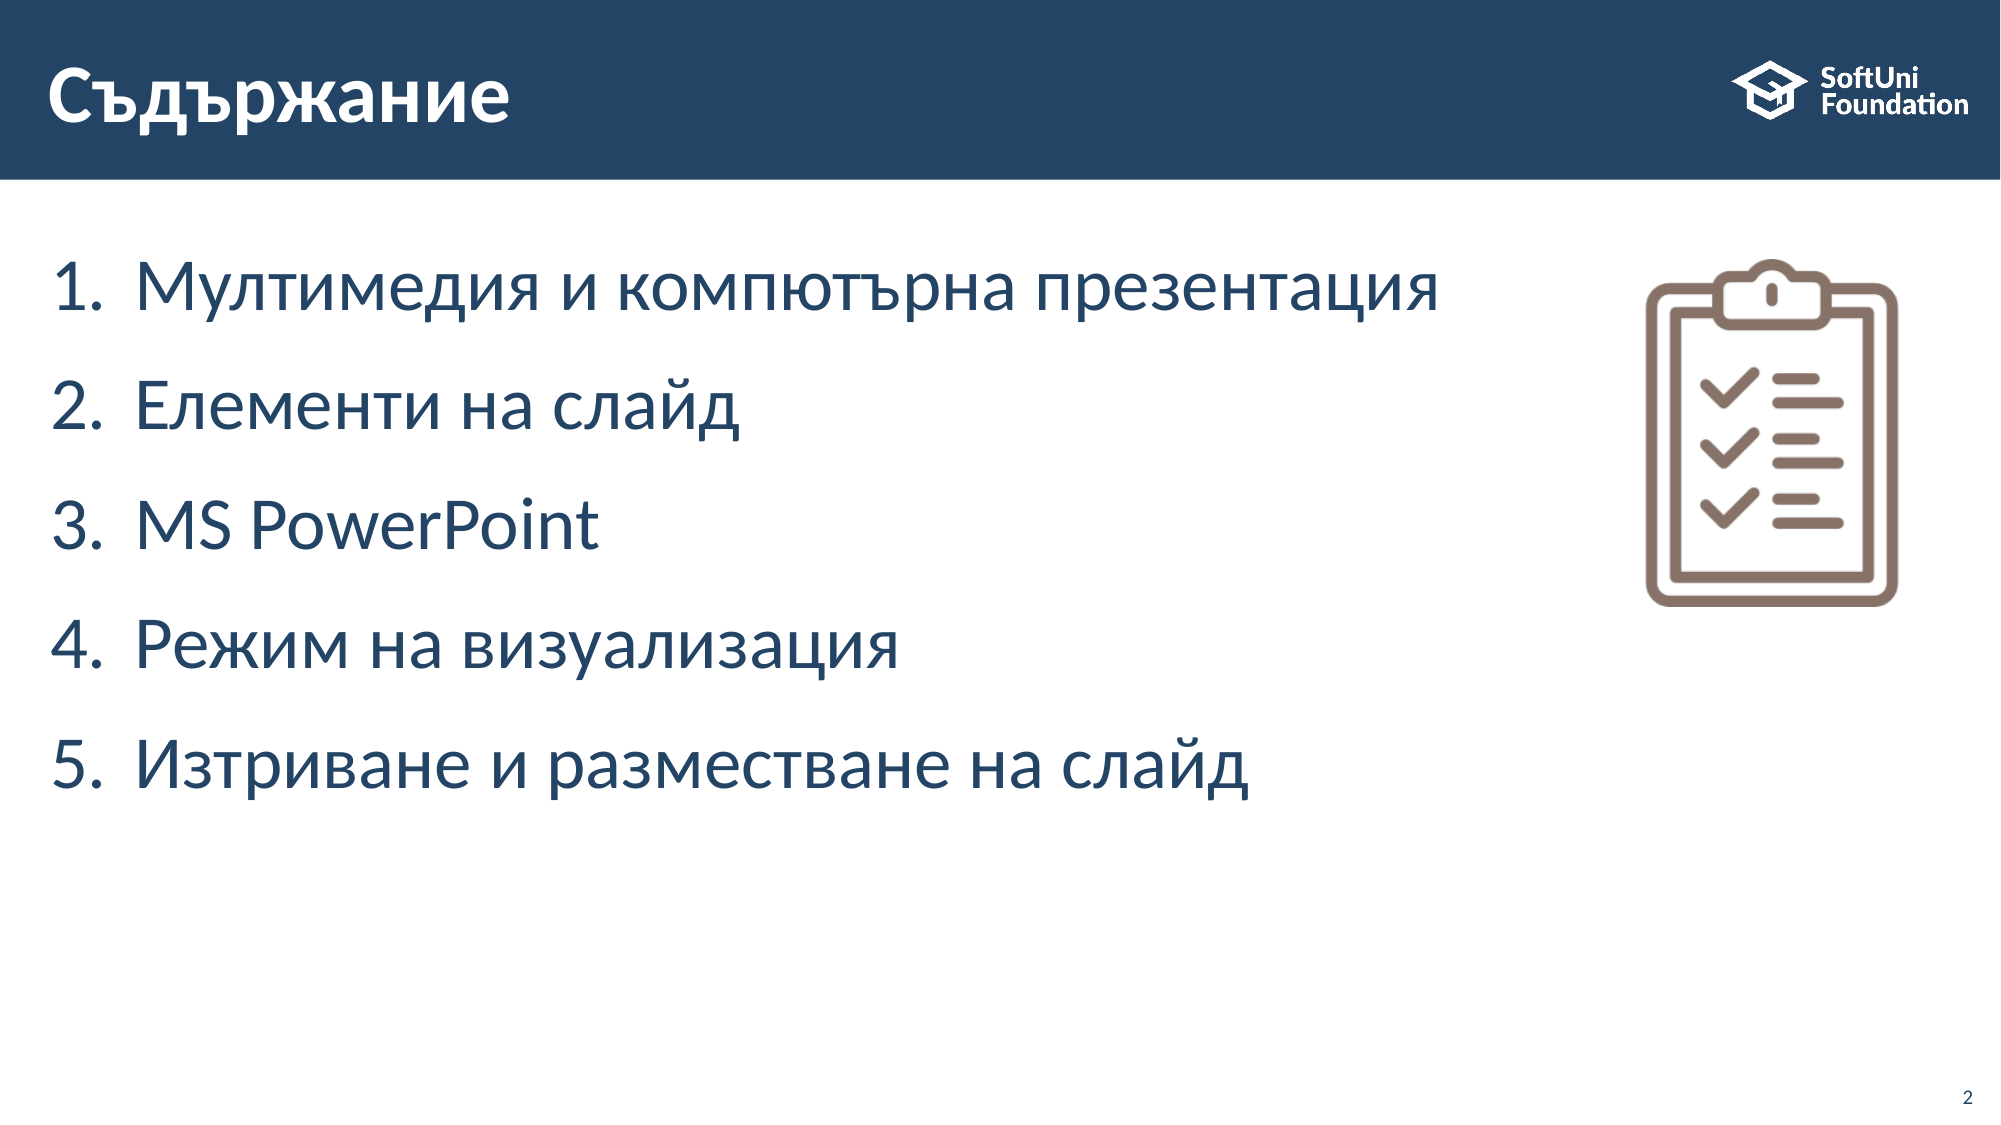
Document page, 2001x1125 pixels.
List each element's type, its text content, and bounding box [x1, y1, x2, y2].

list Мултимедия и компютърна презентация Елементи на слайд MS PowerPoint Режим на визуализация Изтриване и разместване на слайд [32, 224, 1965, 1080]
picture [1731, 60, 1968, 120]
picture [1641, 259, 1902, 607]
text_box 2 [1927, 1067, 1989, 1117]
title Съдържание [31, 16, 1716, 162]
